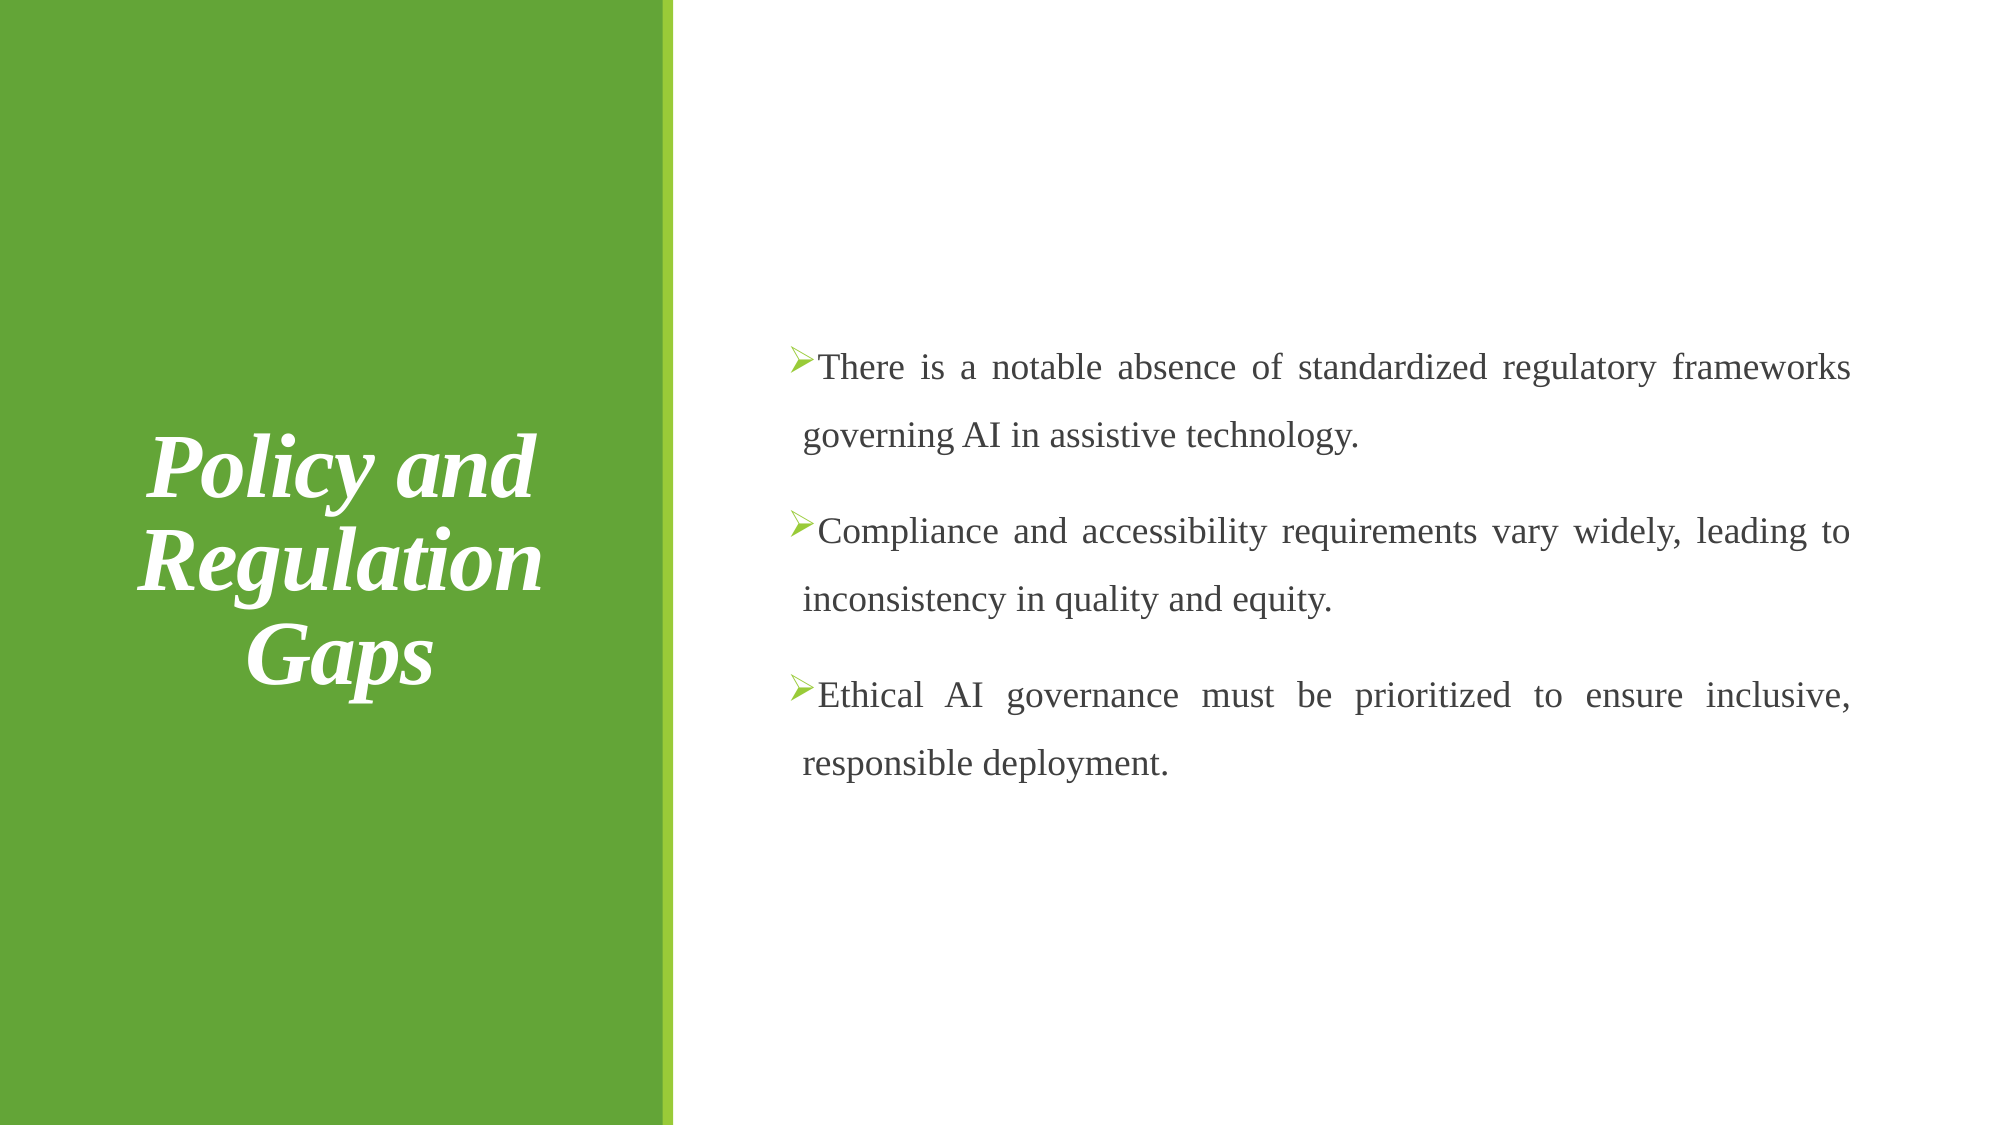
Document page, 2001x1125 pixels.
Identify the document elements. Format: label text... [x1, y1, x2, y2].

title Policy and Regulation Gaps [78, 375, 604, 750]
list There is a notable absence of standardized regulatory frameworks governing AI in assistive technology. Compliance and accessibility requirements vary widely, leading to inconsistency in quality and equity. Ethical AI governance must be prioritized to ensure inclusive, responsible deployment. [787, 120, 1853, 983]
